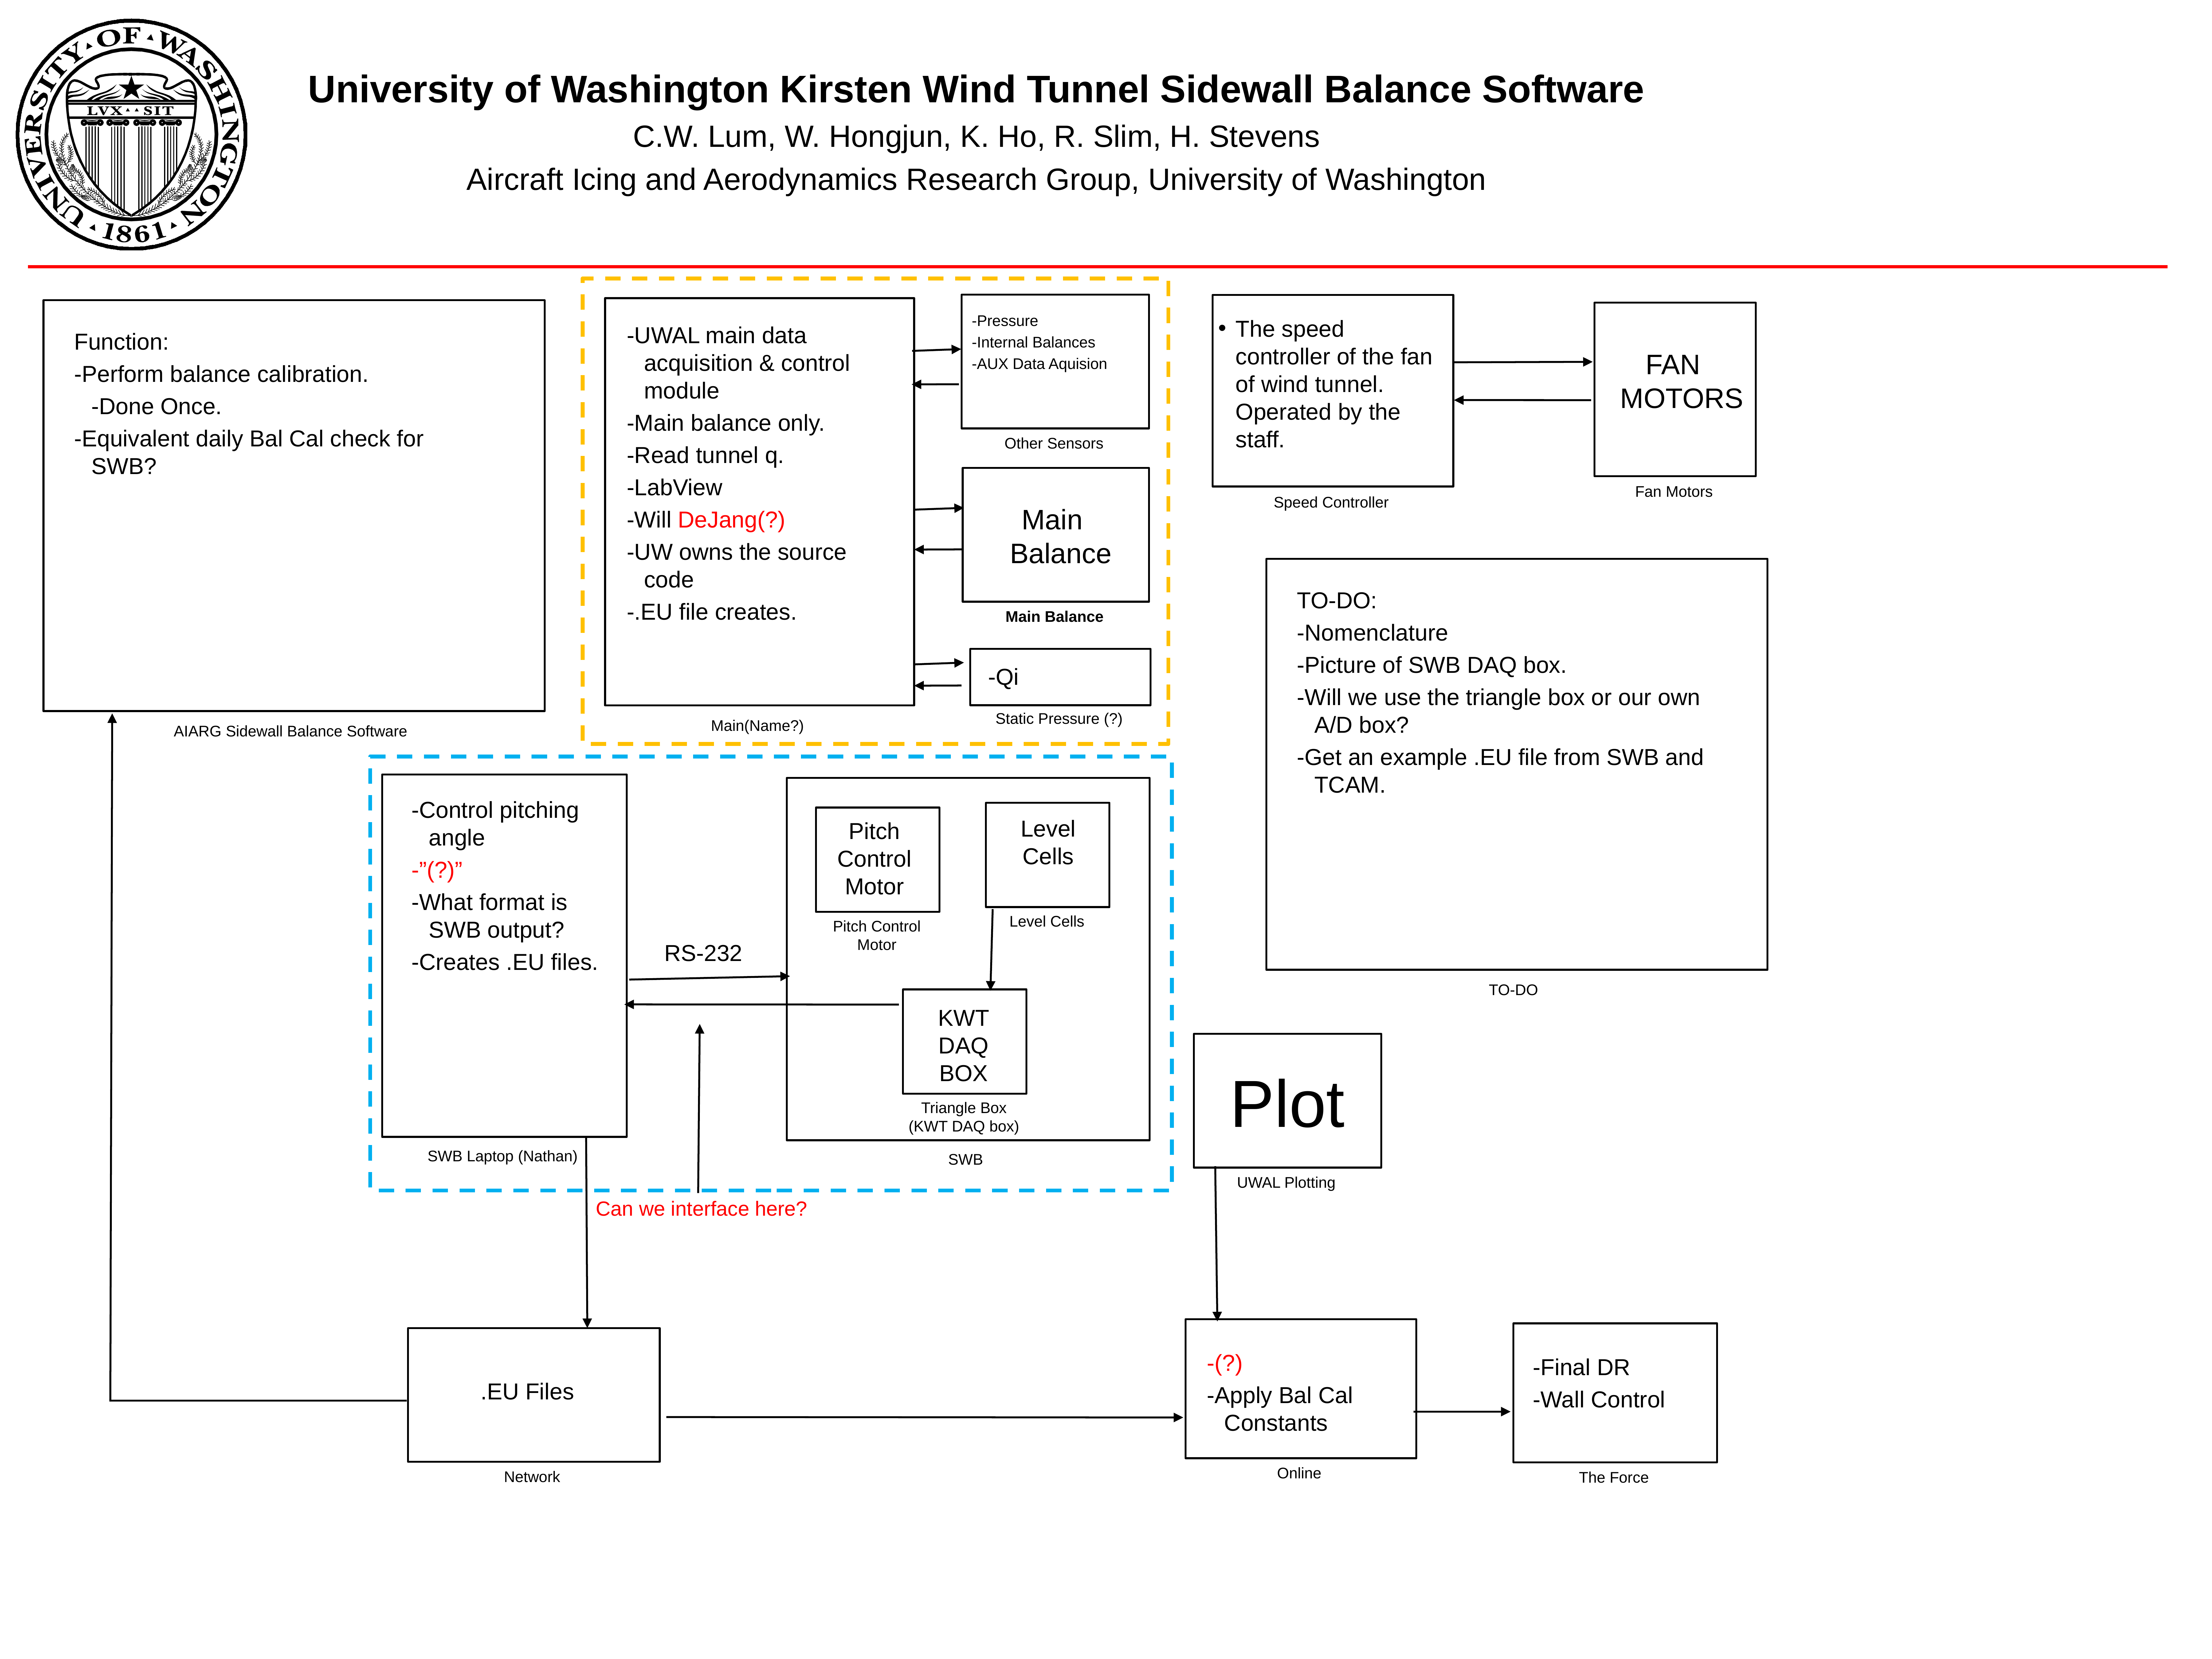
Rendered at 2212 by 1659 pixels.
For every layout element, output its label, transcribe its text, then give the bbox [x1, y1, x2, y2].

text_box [901, 989, 1027, 1138]
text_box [960, 468, 1149, 628]
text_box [110, 713, 112, 1401]
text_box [915, 508, 964, 510]
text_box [1592, 302, 1756, 510]
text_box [1510, 1323, 1717, 1488]
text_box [1209, 295, 1453, 524]
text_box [404, 1328, 660, 1488]
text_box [959, 294, 1149, 454]
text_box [967, 649, 1151, 730]
text_box [370, 756, 599, 1190]
picture [15, 18, 248, 251]
text_box Can we interface here? [591, 1193, 812, 1222]
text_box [984, 802, 1110, 933]
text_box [990, 909, 993, 991]
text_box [912, 349, 961, 351]
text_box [782, 778, 1150, 1171]
text_box University of Washington Kirsten Wind Tunnel Sidewall Balance Software C.W. Lum, W. Hongjun, K. Ho, R. Slim, H. Stevens Aircraft Icing and Aerodynamics Research Group, University of Washington [734, 62, 1686, 217]
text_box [1215, 1166, 1218, 1322]
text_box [629, 976, 790, 980]
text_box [814, 807, 940, 956]
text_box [586, 1137, 587, 1328]
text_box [915, 662, 964, 665]
text_box [582, 278, 1168, 744]
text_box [1191, 1033, 1382, 1194]
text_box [1259, 559, 1768, 1001]
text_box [378, 774, 627, 1167]
text_box [589, 756, 1172, 1190]
text_box University of Washington Kirsten Wind Tunnel Sidewall Balance Software C.W. Lum, W. Hongjun, K. Ho, R. Slim, H. Stevens Aircraft Icing and Aerodynamics Research Group, University of Washington [268, 62, 733, 217]
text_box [601, 298, 914, 784]
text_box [1182, 1319, 1417, 1519]
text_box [698, 1024, 700, 1193]
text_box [36, 300, 545, 739]
